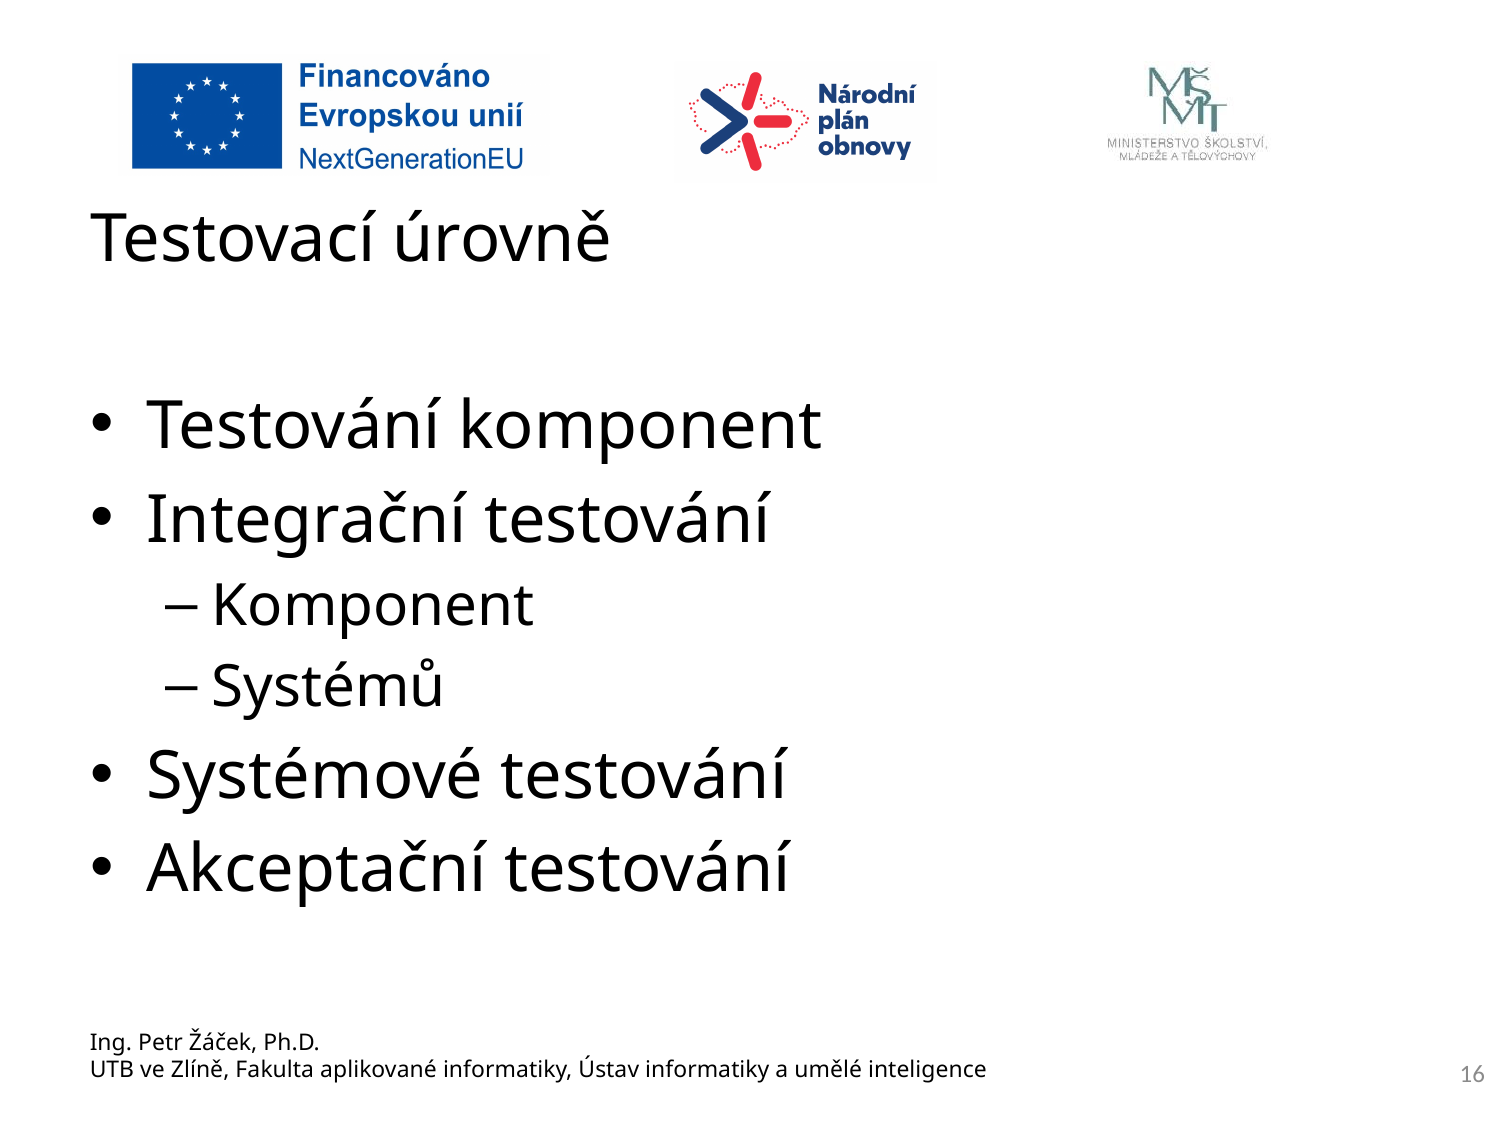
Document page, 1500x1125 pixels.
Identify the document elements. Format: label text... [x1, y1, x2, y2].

picture [118, 54, 550, 176]
text_box Ing. Petr Žáček, Ph.D. UTB ve Zlíně, Fakulta aplikované informatiky, Ústav informatiky a umělé inteligence [75, 1019, 1199, 1103]
list Testovací úrovně Testování komponent Integrační testování Komponent Systémů Systémové testování Akceptační testování [75, 187, 1425, 1007]
slide_number 16 [1425, 1042, 1500, 1103]
picture [1099, 61, 1276, 168]
picture [674, 61, 937, 184]
